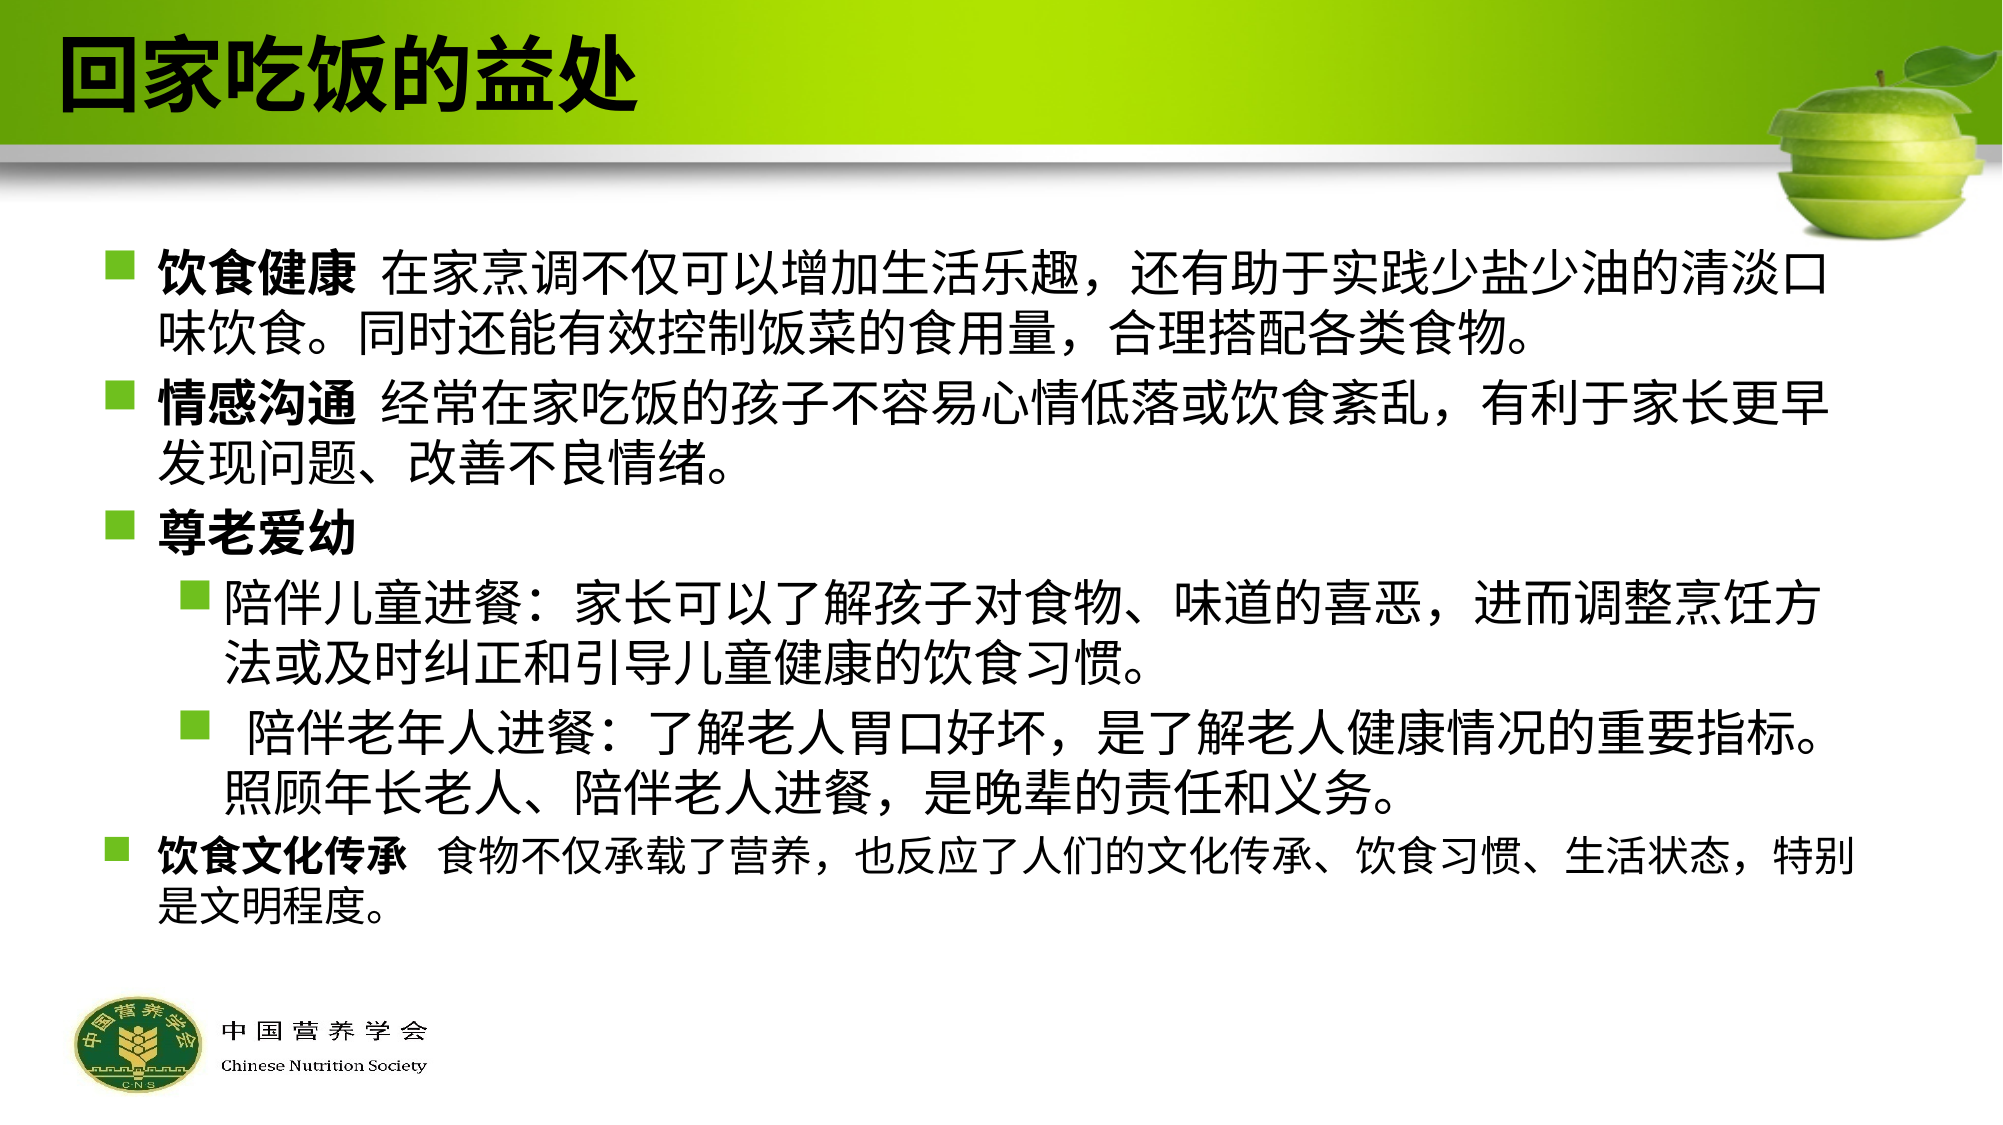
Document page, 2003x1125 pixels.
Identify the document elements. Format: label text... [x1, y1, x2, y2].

picture [0, 0, 2003, 1125]
list 饮食健康 在家烹调不仅可以增加生活乐趣，还有助于实践少盐少油的清淡口味饮食。同时还能有效控制饭菜的食用量，合理搭配各类食物。 情感沟通 经常在家吃饭的孩子不容易心情低落或饮食紊乱，有利于家长更早发现问题、改善不良情绪。 尊老爱幼 陪伴儿童进餐：家长可以了解孩子对食物、味道的喜恶，进而调整烹饪方法或及时纠正和引导儿童健康的饮食习惯。 陪伴老年人进餐：了解老人胃口好坏，是了解老人健康情况的重要指标。照顾年长老人、陪伴老人进餐，是晚辈的责任和义务。 饮食文化传承 食物不仅承载了营养，也反应了人们的文化传承、饮食习惯、生活状态，特别是文明程度。 [86, 234, 1881, 1032]
title 回家吃饭的益处 [41, 23, 1840, 121]
